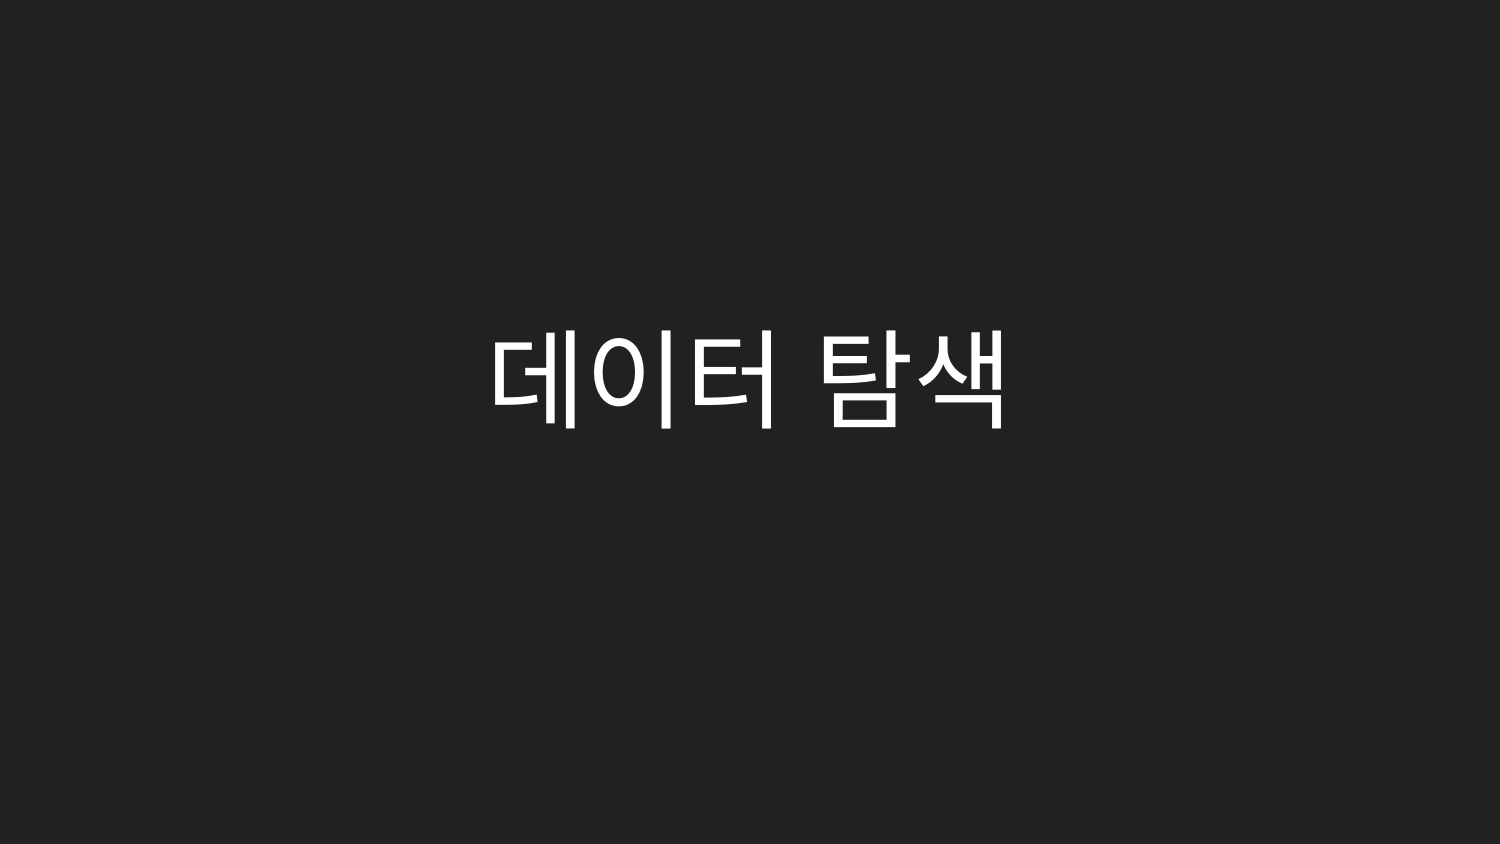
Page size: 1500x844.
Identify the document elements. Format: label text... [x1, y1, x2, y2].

title 데이터 탐색 [51, 122, 1449, 459]
